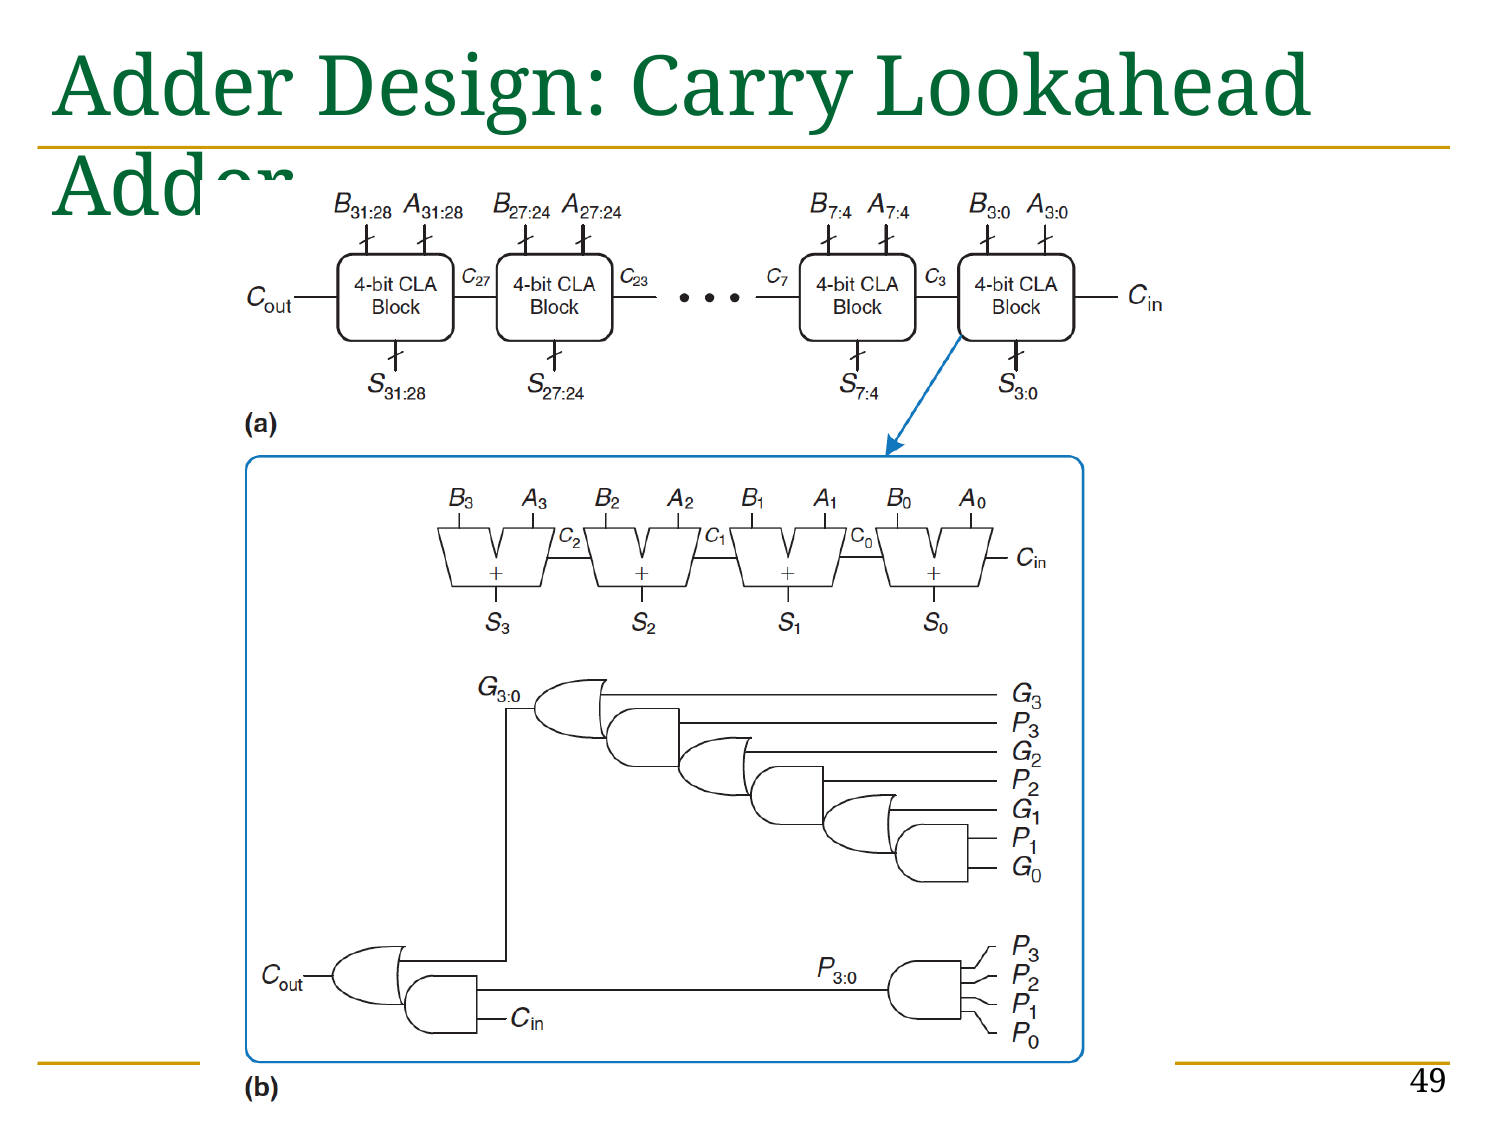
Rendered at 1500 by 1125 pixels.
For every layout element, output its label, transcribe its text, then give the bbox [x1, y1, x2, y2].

slide_number 49 [1177, 1036, 1462, 1112]
title Adder Design: Carry Lookahead Adder [37, 24, 1450, 200]
picture [199, 179, 1175, 1108]
